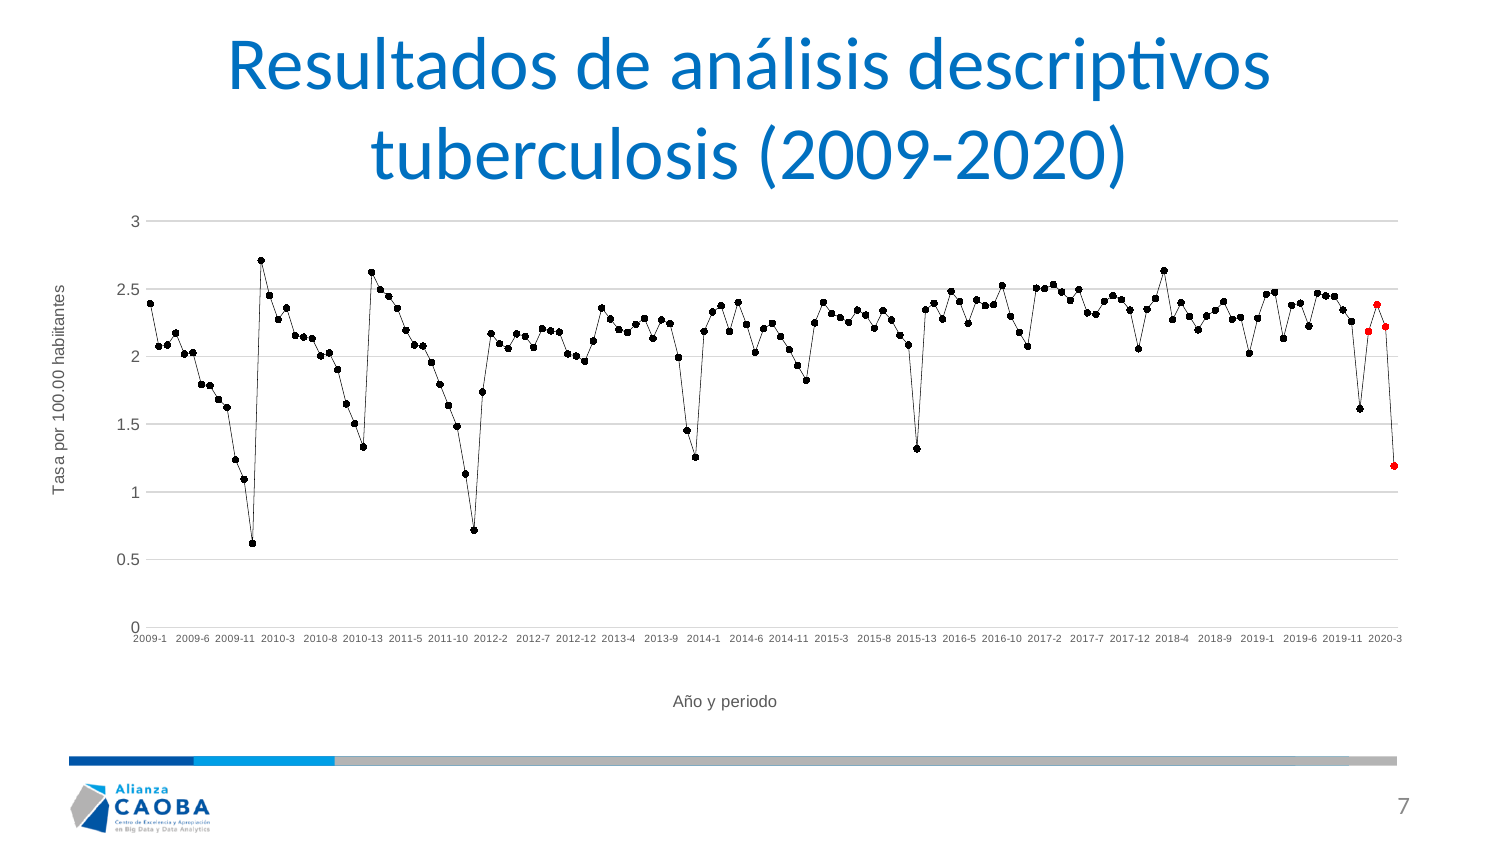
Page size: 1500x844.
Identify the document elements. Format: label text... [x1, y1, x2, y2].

picture [69, 781, 210, 834]
title Resultados de análisis descriptivos tuberculosis (2009-2020) [75, 33, 1425, 175]
chart [33, 198, 1426, 721]
